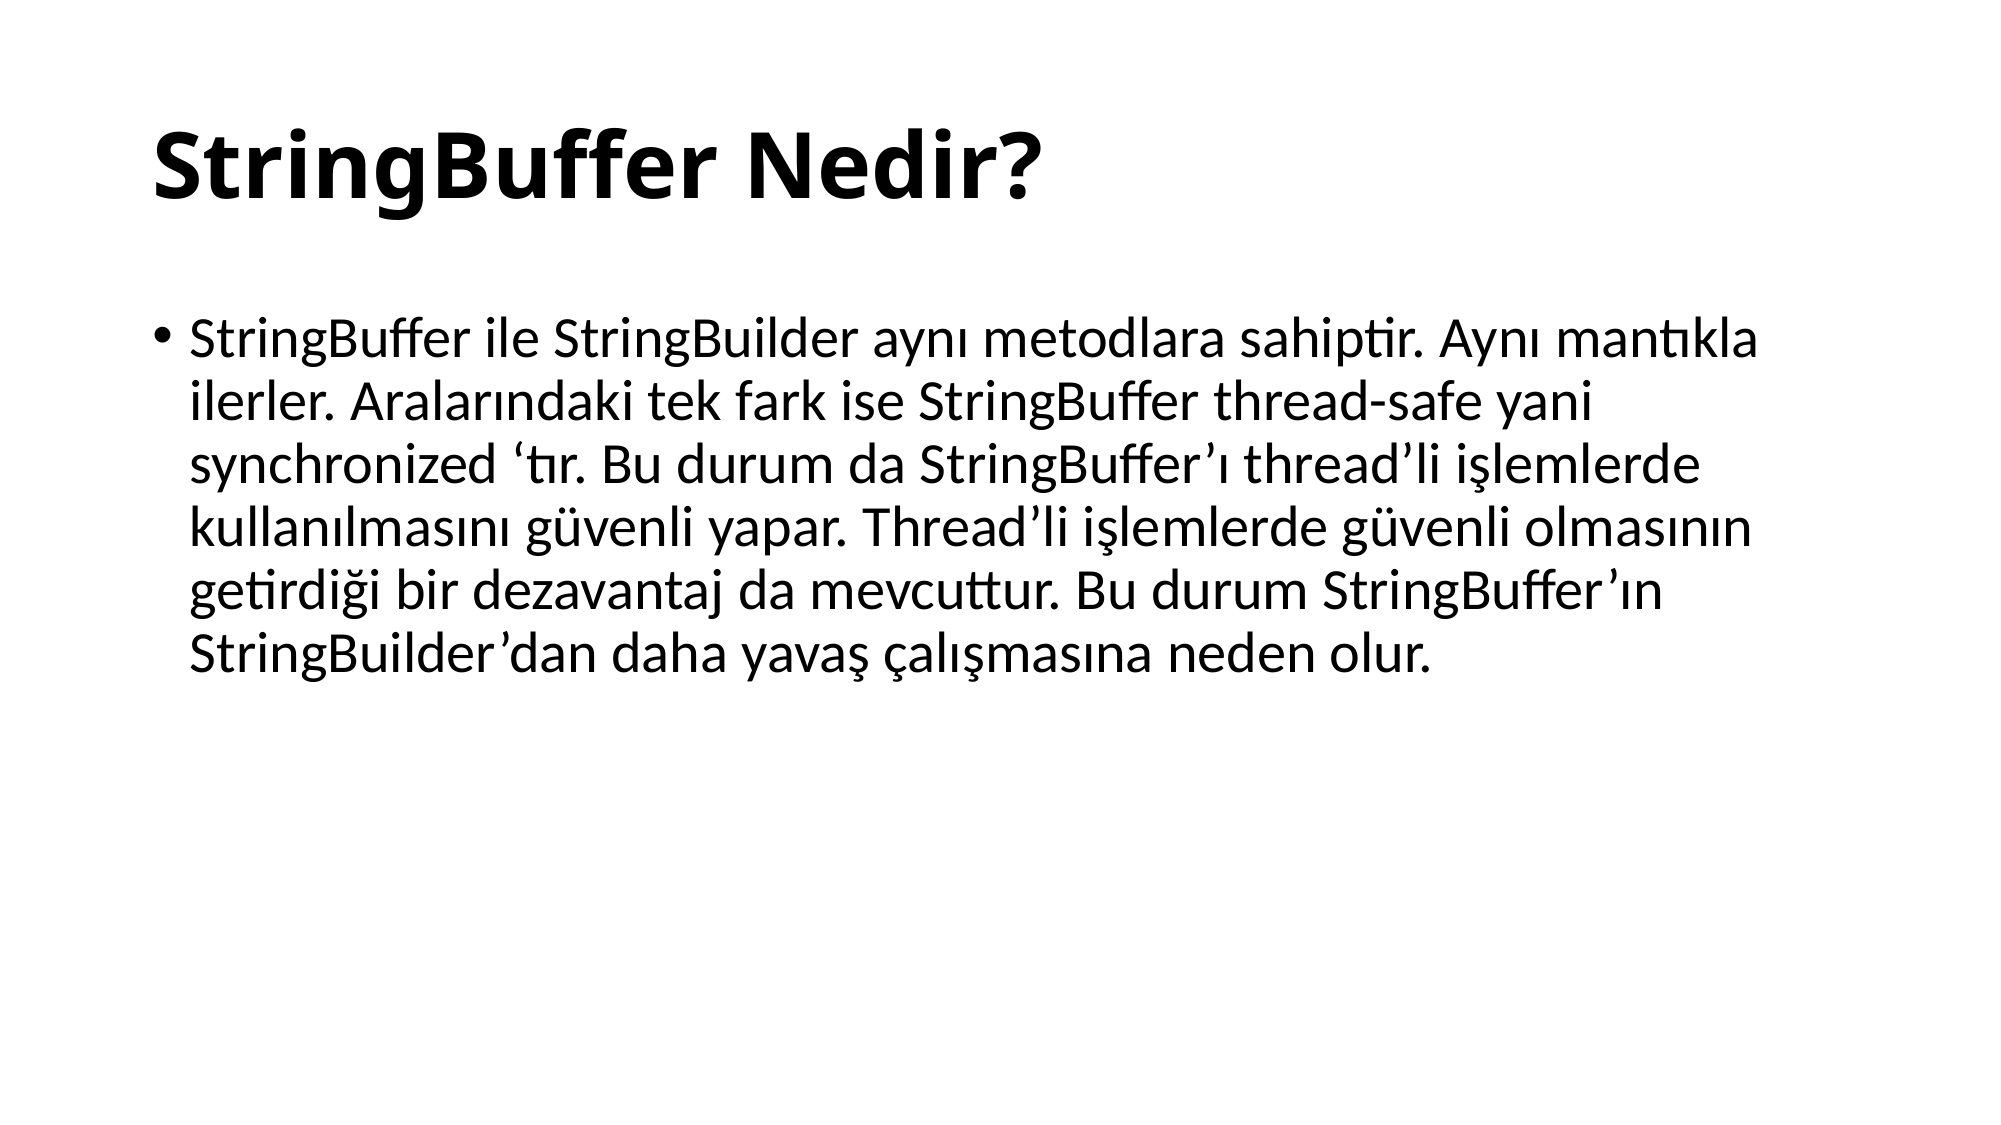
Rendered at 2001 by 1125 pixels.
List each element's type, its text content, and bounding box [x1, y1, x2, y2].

list StringBuffer ile StringBuilder aynı metodlara sahiptir. Aynı mantıkla ilerler. Aralarındaki tek fark ise StringBuffer thread-safe yani synchronized ‘tır. Bu durum da StringBuffer’ı thread’li işlemlerde kullanılmasını güvenli yapar. Thread’li işlemlerde güvenli olmasının getirdiği bir dezavantaj da mevcuttur. Bu durum StringBuffer’ın StringBuilder’dan daha yavaş çalışmasına neden olur. [137, 299, 1863, 1014]
title StringBuffer Nedir? [137, 59, 1863, 278]
